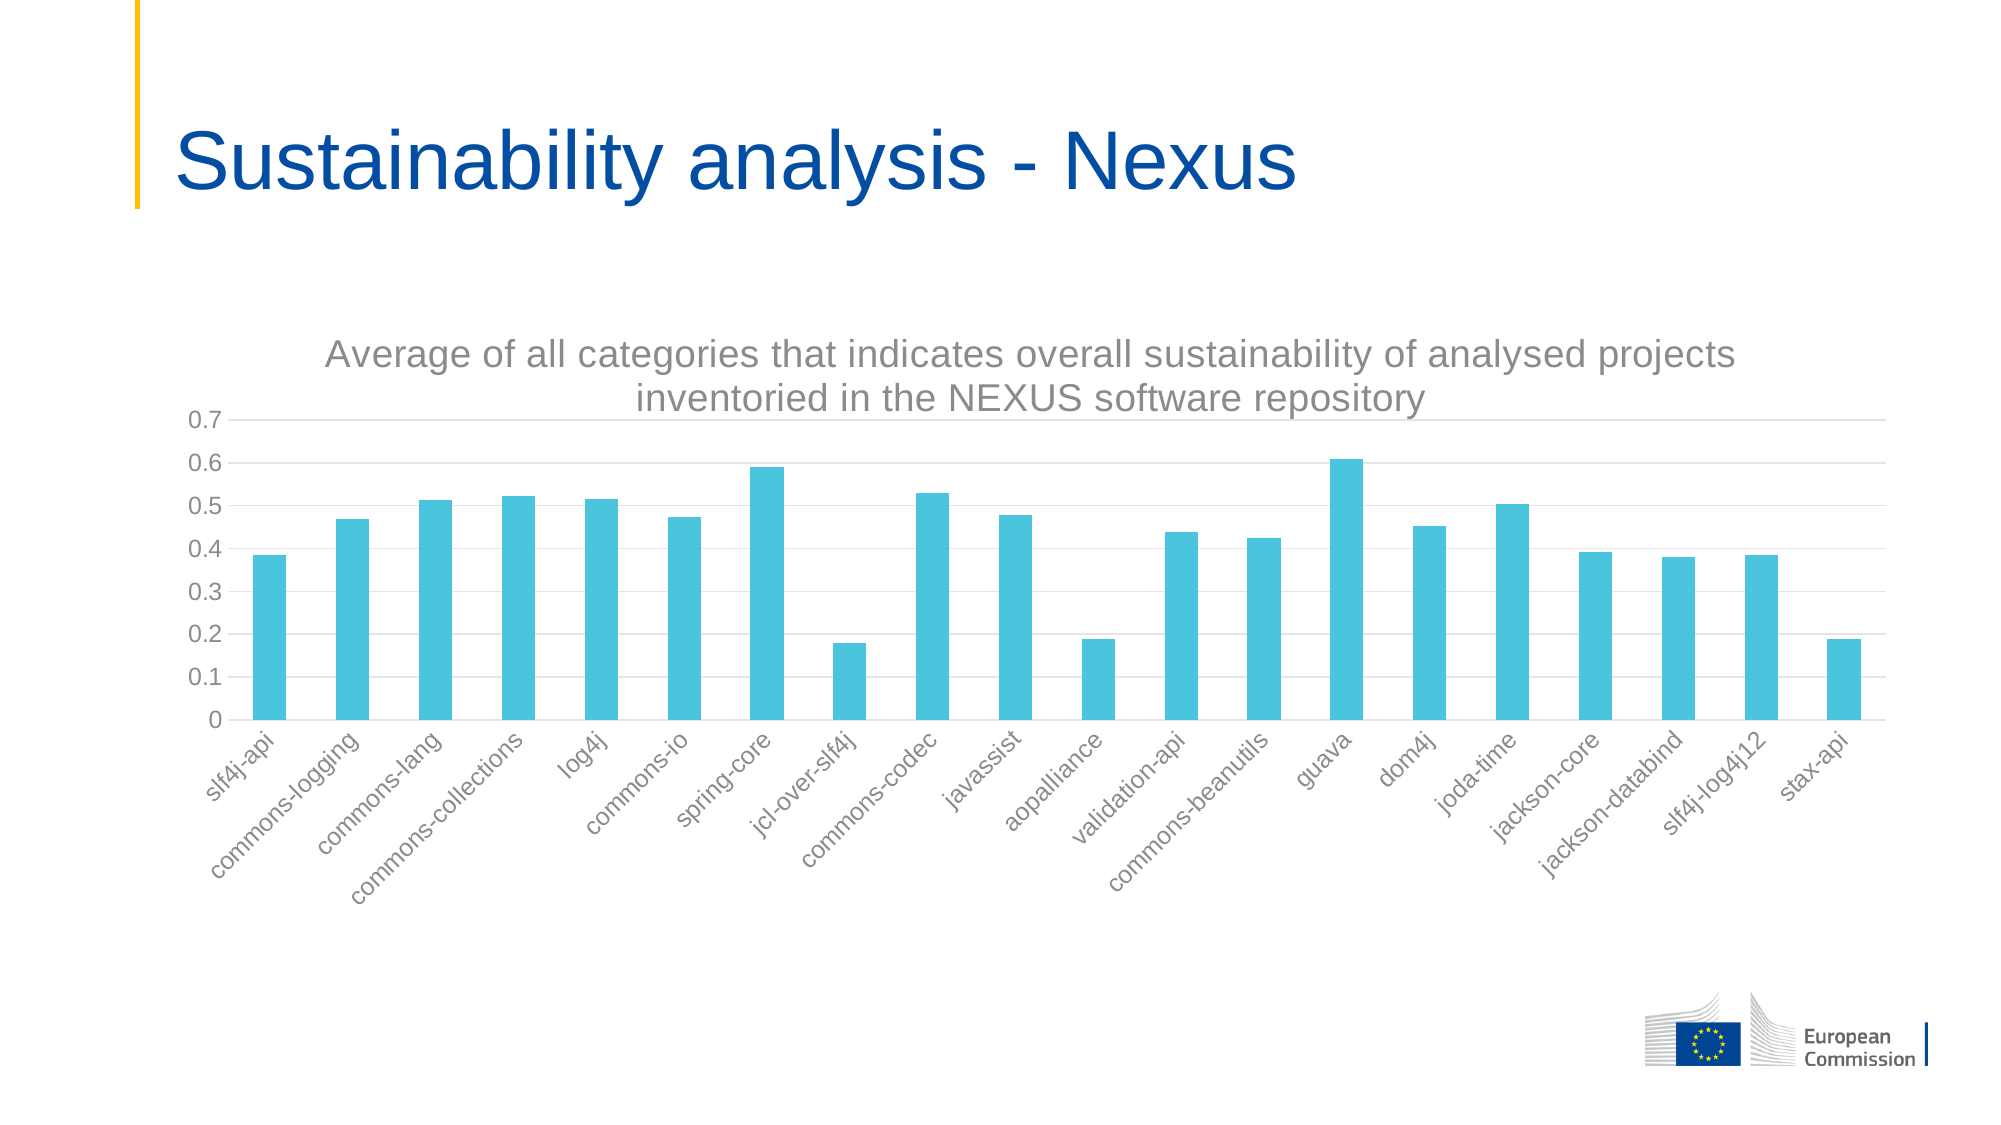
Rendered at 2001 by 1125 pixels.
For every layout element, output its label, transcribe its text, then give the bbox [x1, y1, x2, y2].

title Sustainability analysis - Nexus [159, 79, 1885, 208]
chart [137, 299, 1927, 937]
picture [1645, 991, 1928, 1066]
